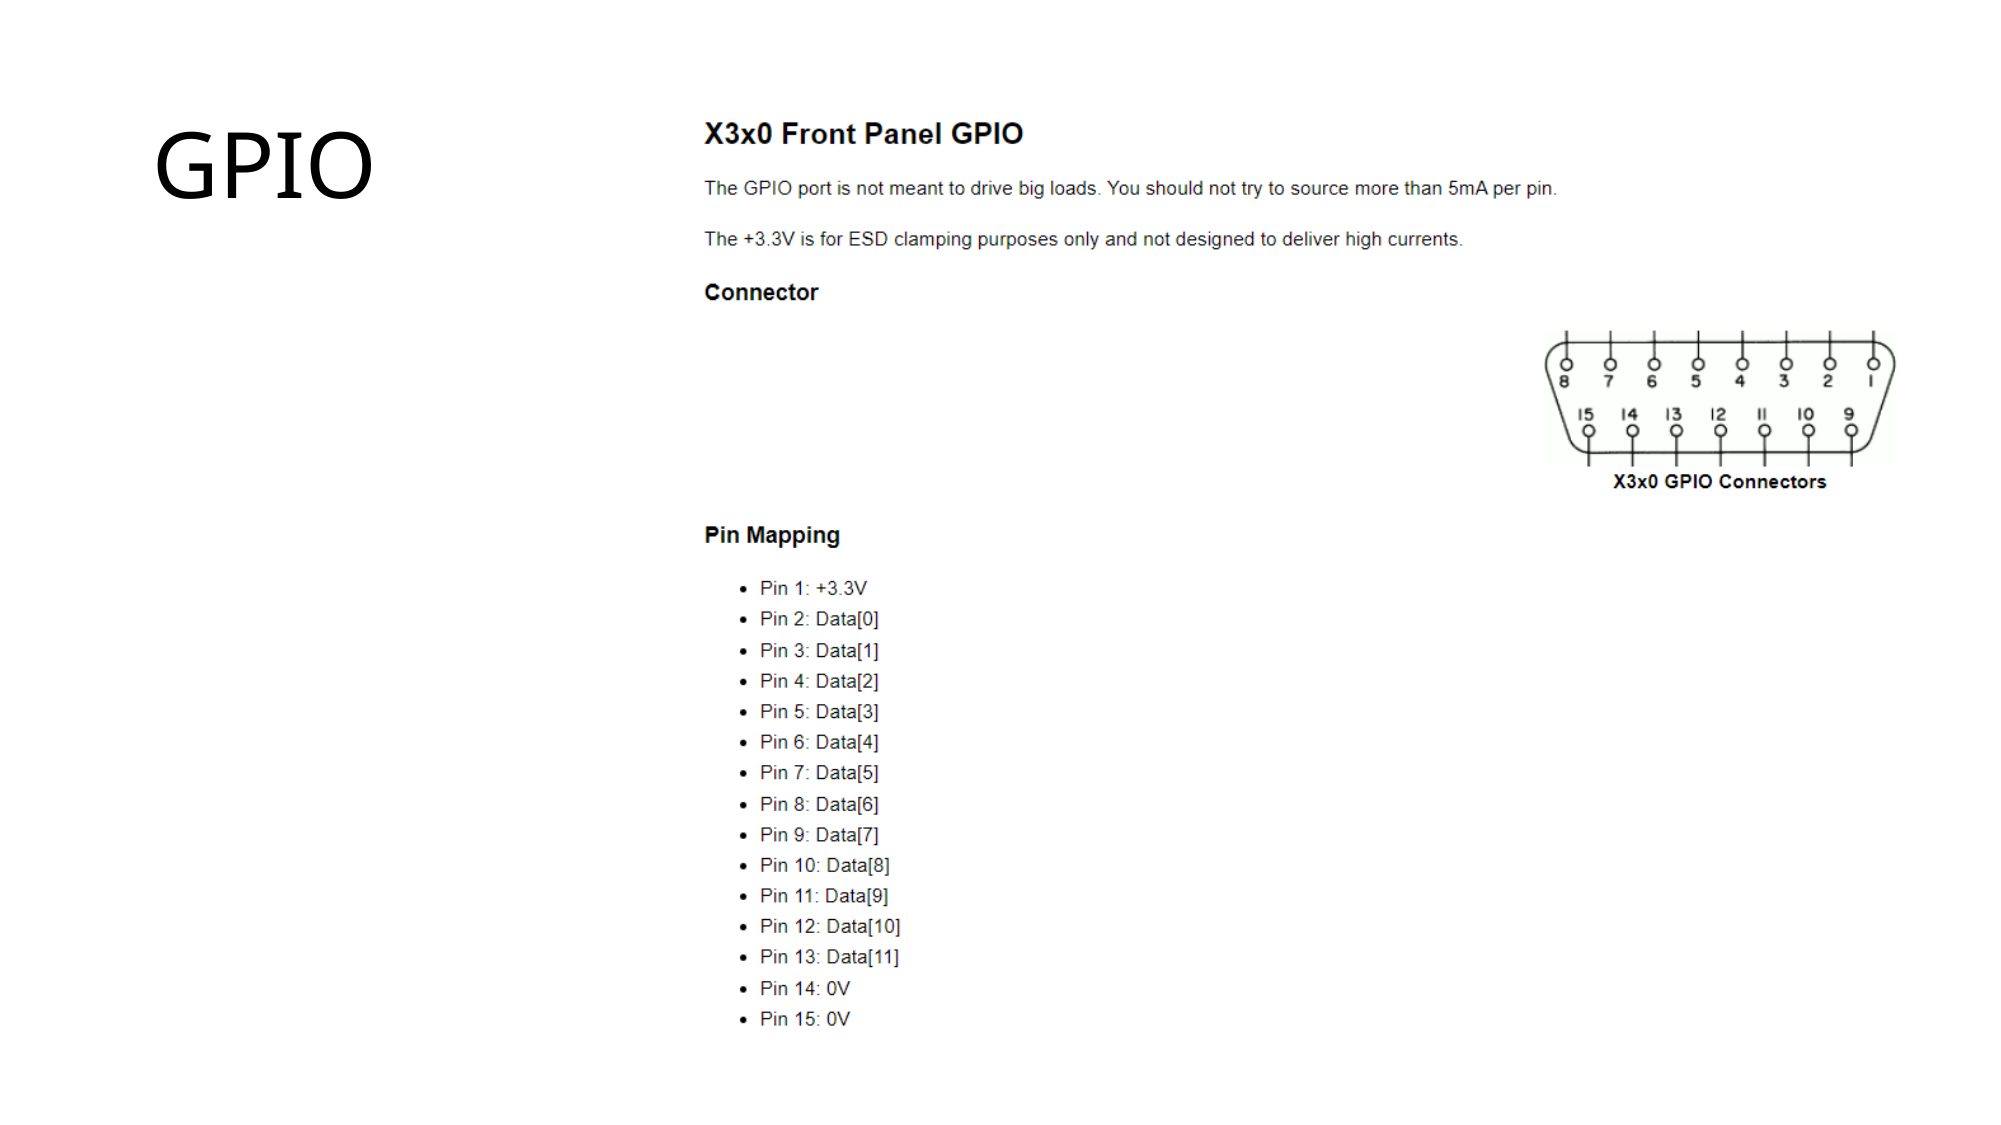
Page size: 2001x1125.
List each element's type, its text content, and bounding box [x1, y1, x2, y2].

picture [697, 111, 1914, 1041]
title GPIO [137, 59, 1863, 278]
